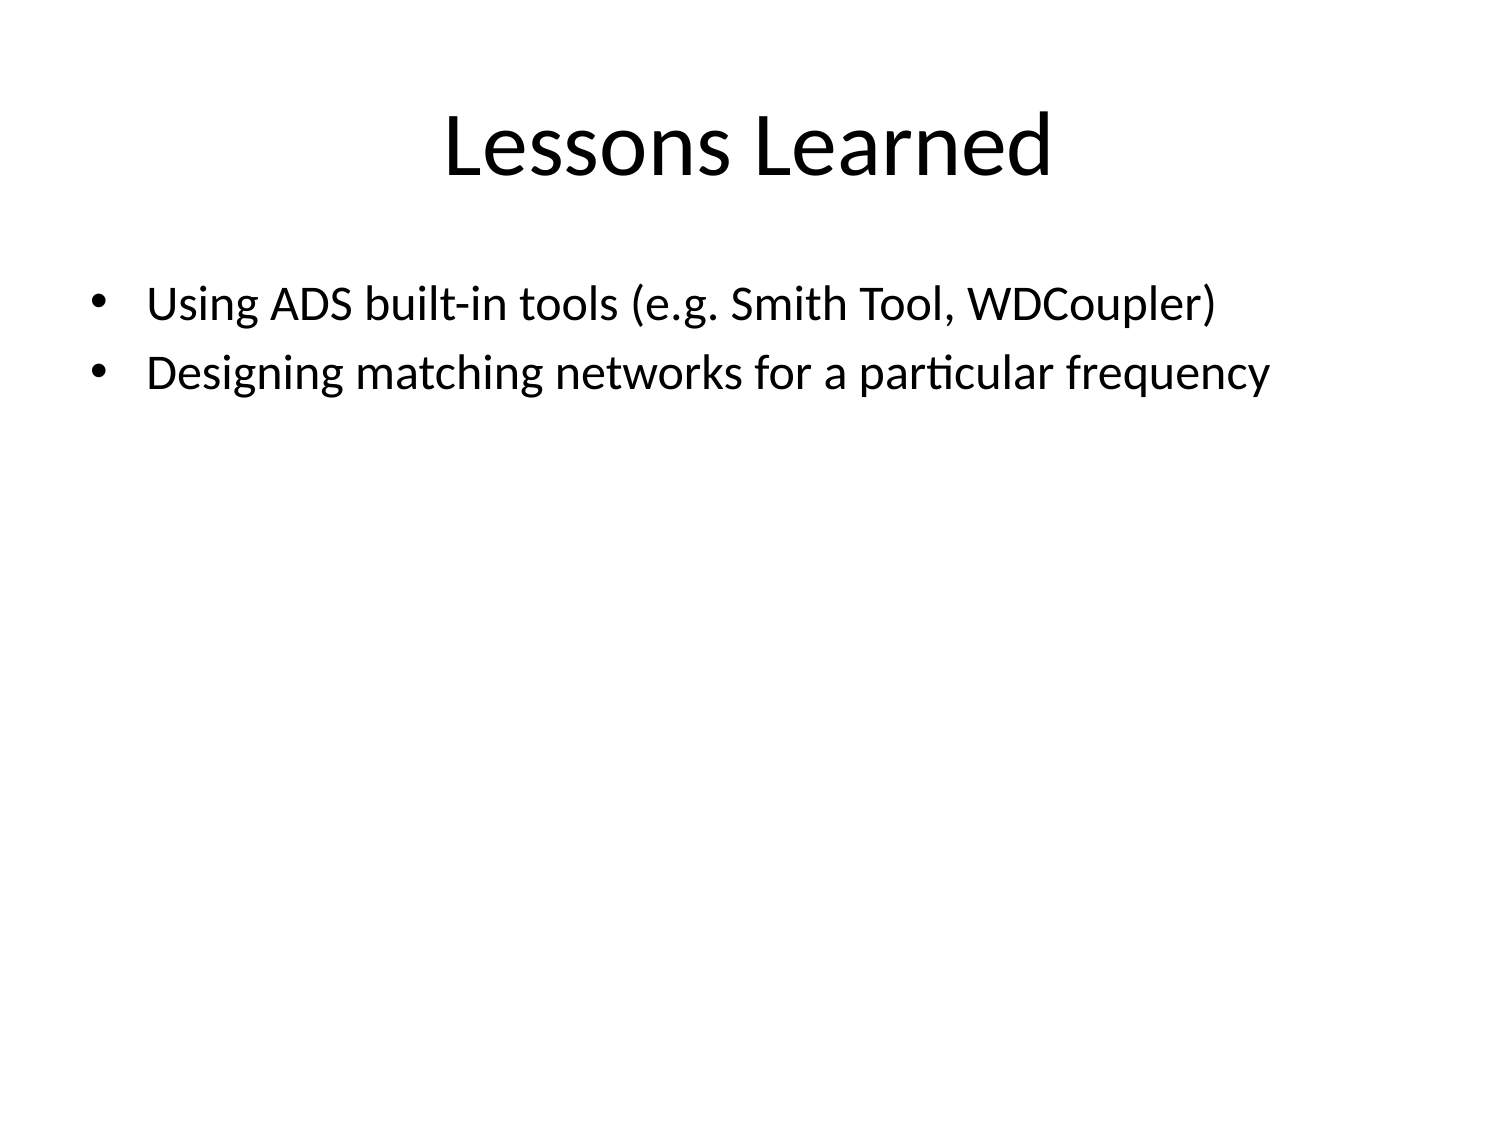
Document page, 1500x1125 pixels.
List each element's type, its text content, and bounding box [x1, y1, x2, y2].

list Using ADS built-in tools (e.g. Smith Tool, WDCoupler) Designing matching networks for a particular frequency [75, 262, 1425, 1005]
title Lessons Learned [75, 45, 1425, 233]
